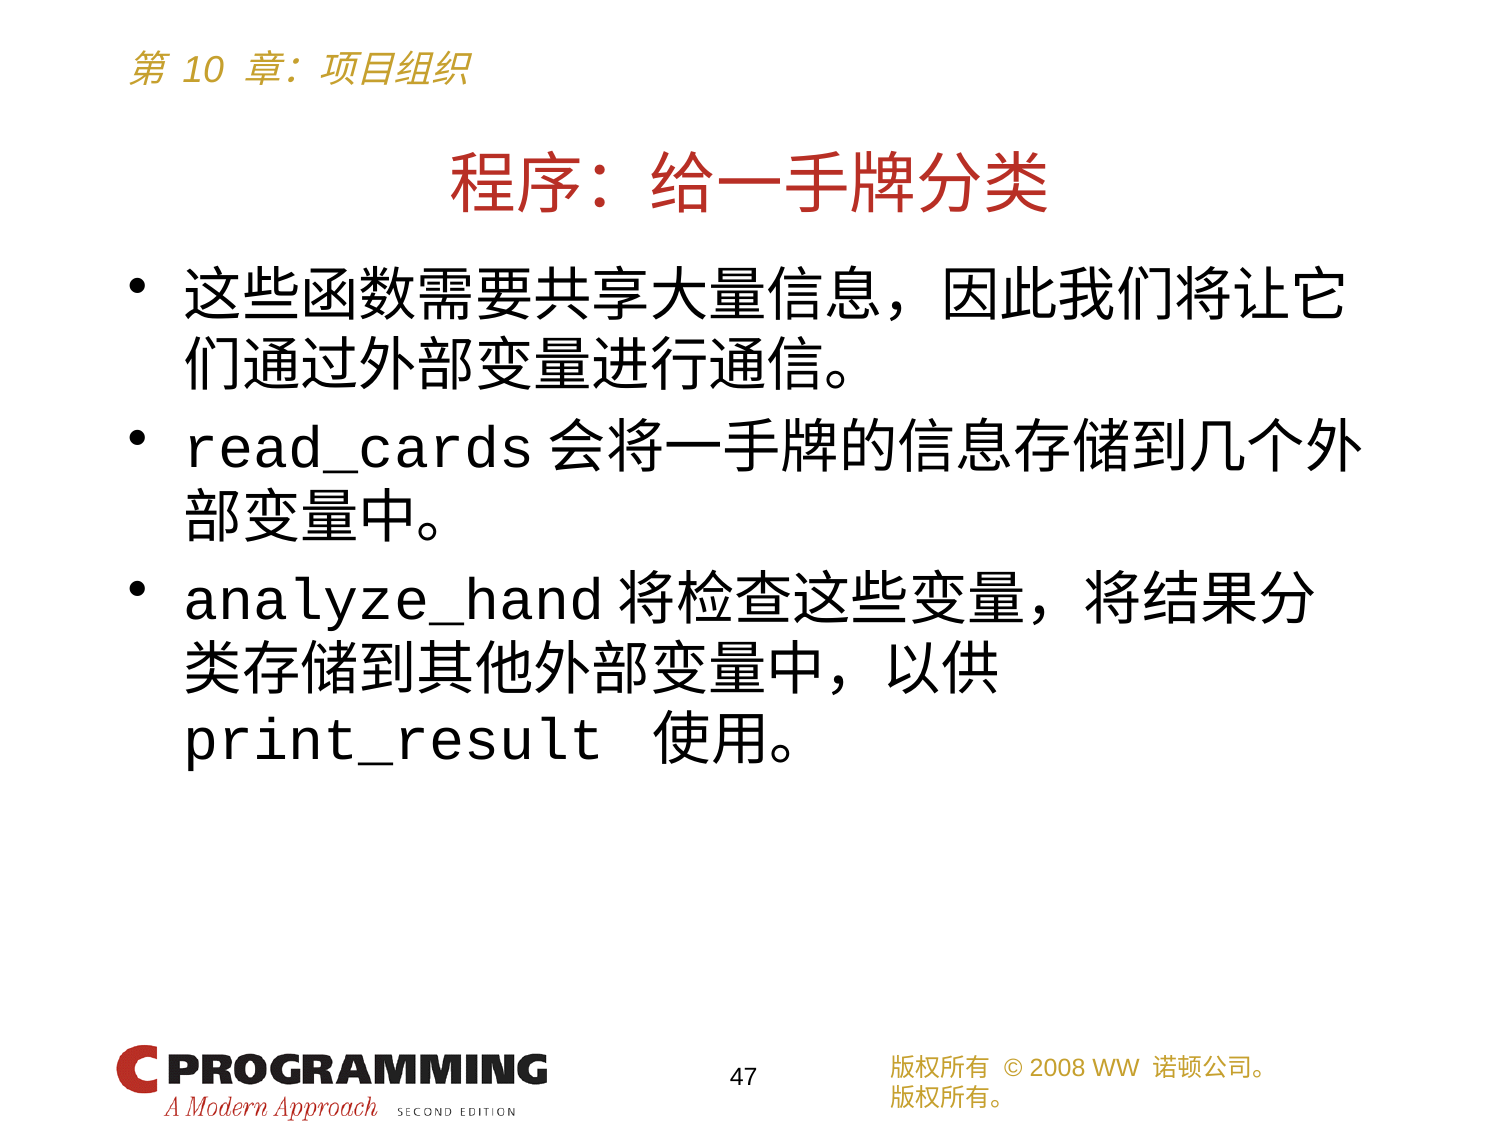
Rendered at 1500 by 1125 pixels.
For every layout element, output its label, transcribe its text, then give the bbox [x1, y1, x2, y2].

picture [112, 1041, 550, 1123]
title 程序：给一手牌分类 [112, 125, 1388, 238]
slide_number 47 [687, 1049, 801, 1101]
list 这些函数需要共享大量信息，因此我们将让它们通过外部变量进行通信。 read_cards会将一手牌的信息存储到几个外部变量中。 analyze_hand将检查这些变量，将结果分类存储到其他外部变量中，以供print_result 使用。 [112, 249, 1388, 1038]
footer 版权所有 © 2008 WW 诺顿公司。 版权所有。 [874, 1043, 1388, 1119]
